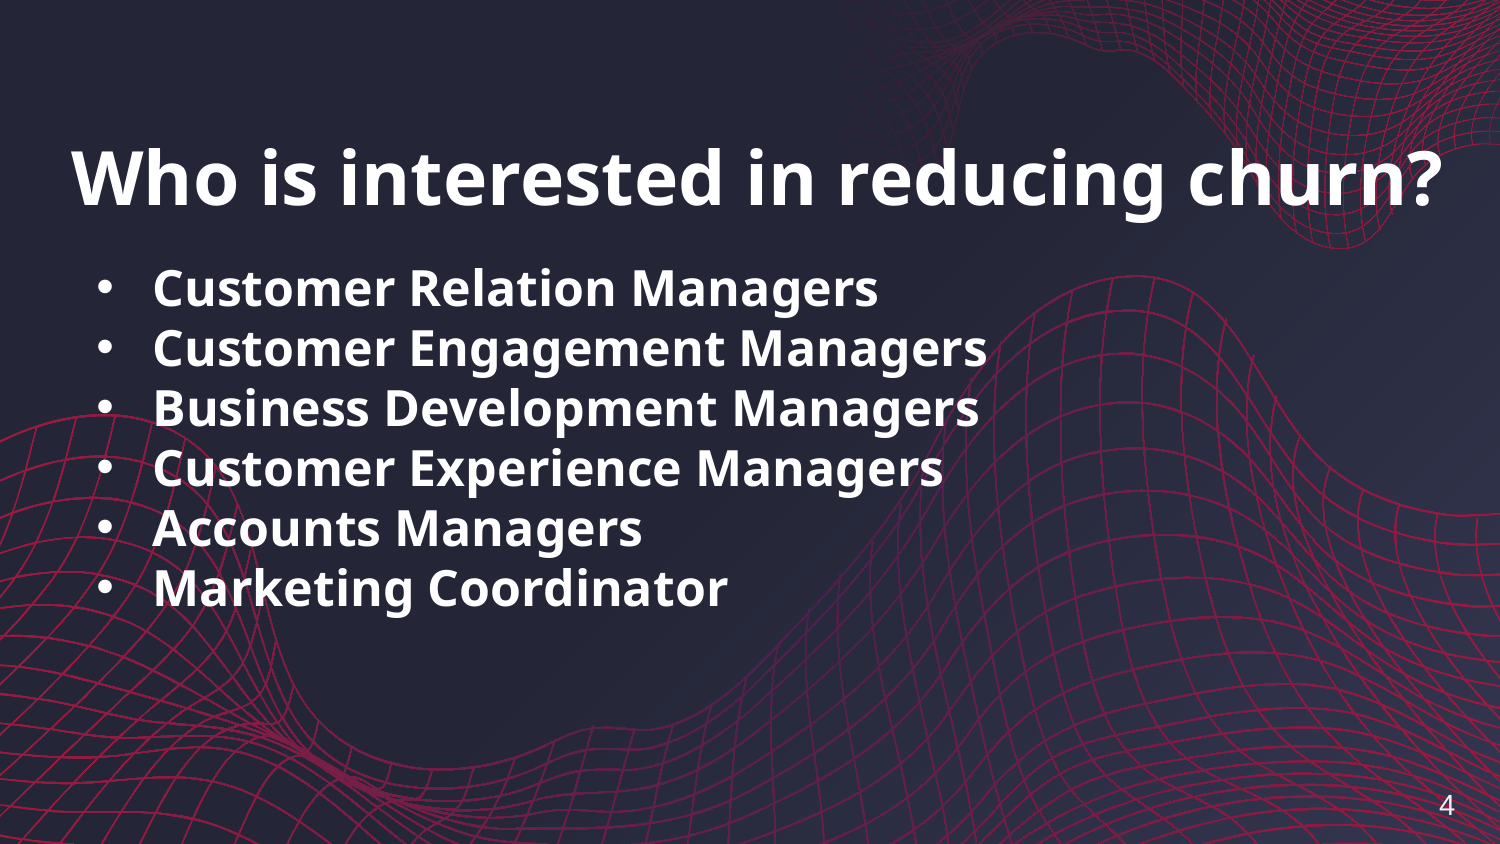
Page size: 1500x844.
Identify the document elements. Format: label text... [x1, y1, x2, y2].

text_box 4 [1424, 778, 1466, 829]
subtitle Who is interested in reducing churn? [56, 36, 1500, 236]
text_box Customer Relation Managers Customer Engagement Managers Business Development Managers Customer Experience Managers Accounts Managers Marketing Coordinator [56, 465, 1500, 752]
